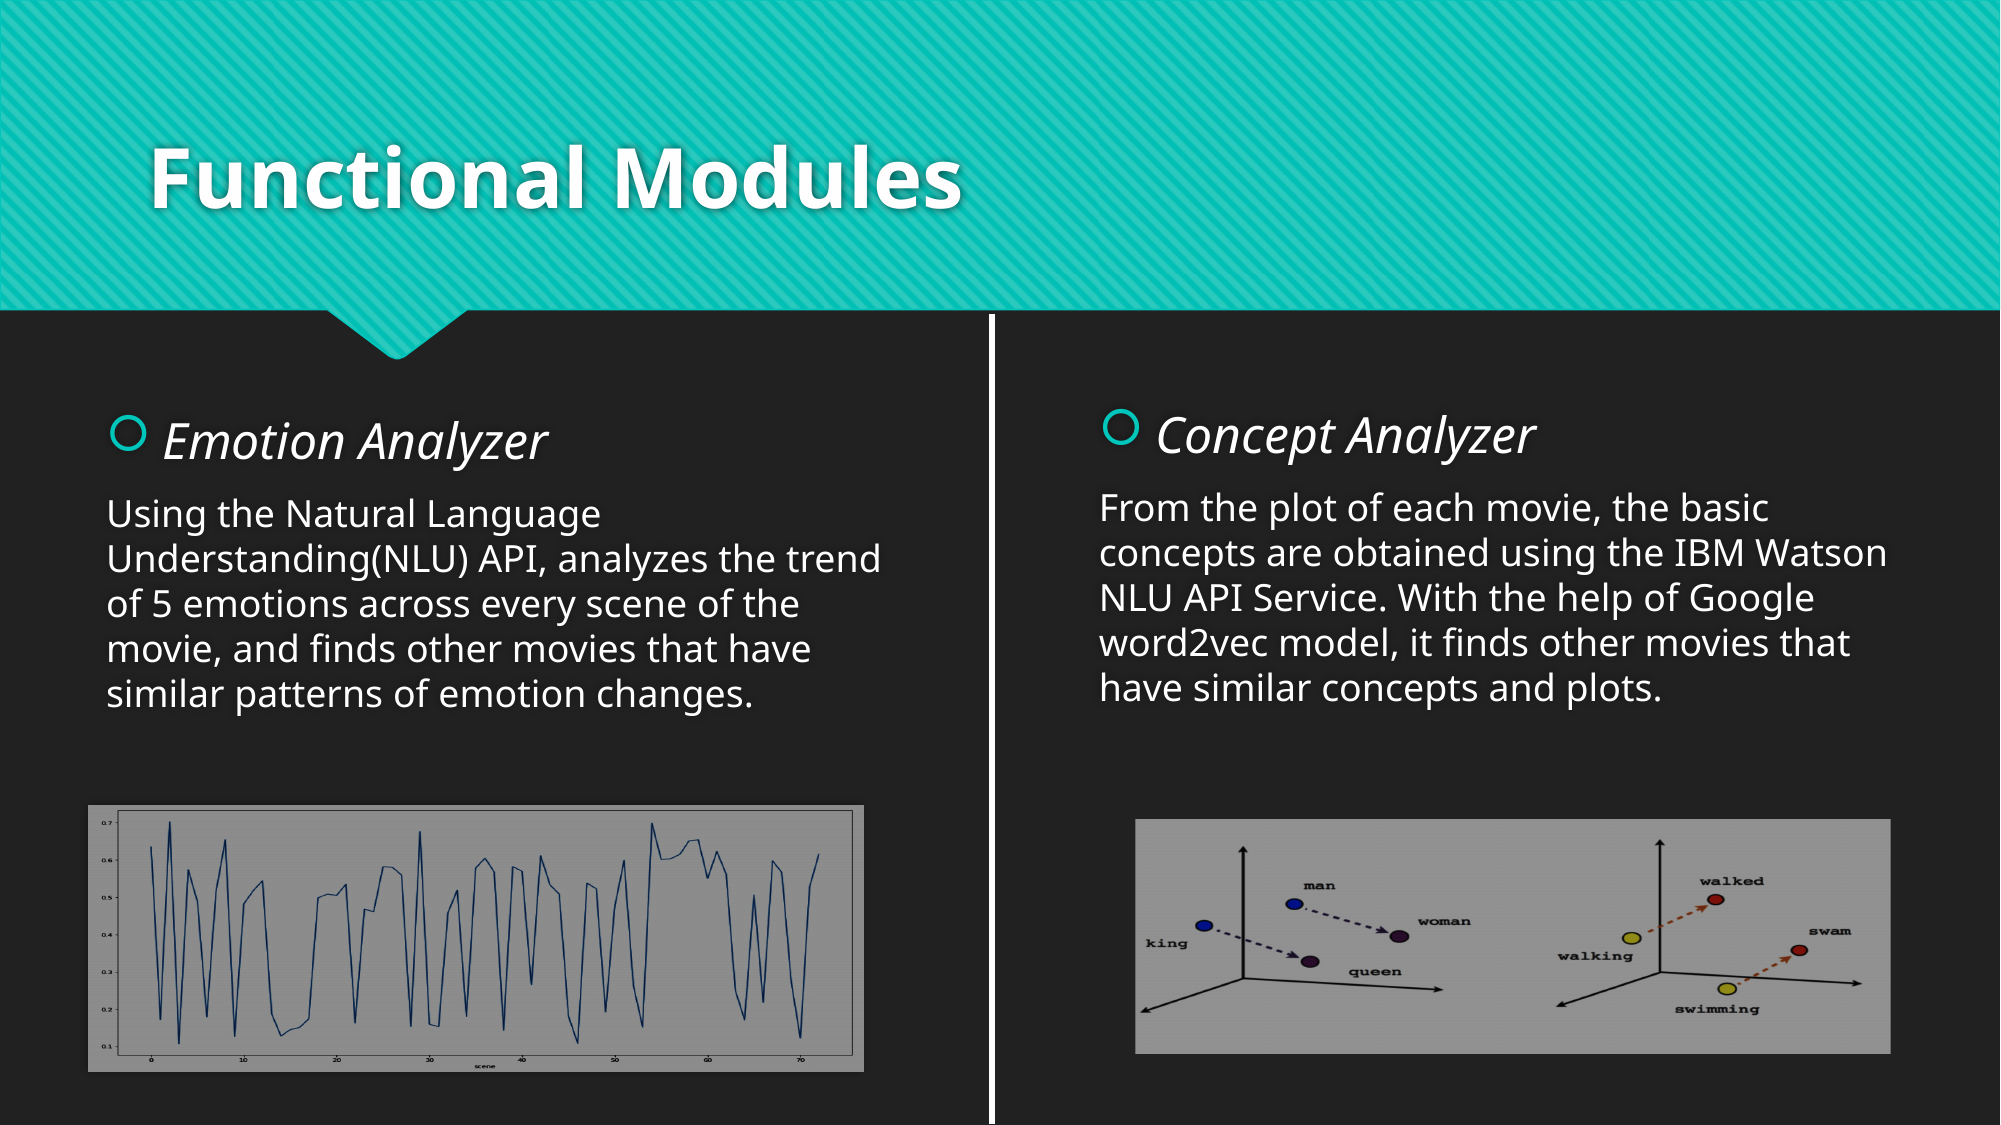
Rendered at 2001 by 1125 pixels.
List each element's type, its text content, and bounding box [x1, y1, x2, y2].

picture [1135, 818, 1891, 1054]
list Emotion Analyzer Using the Natural Language Understanding(NLU) API, analyzes the trend of 5 emotions across every scene of the movie, and finds other movies that have similar patterns of emotion changes. [91, 389, 942, 801]
text_box Concept Analyzer From the plot of each movie, the basic concepts are obtained using the IBM Watson NLU API Service. With the help of Google word2vec model, it finds other movies that have similar concepts and plots. [1083, 350, 1930, 762]
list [88, 805, 864, 1073]
title Functional Modules [132, 73, 1868, 233]
